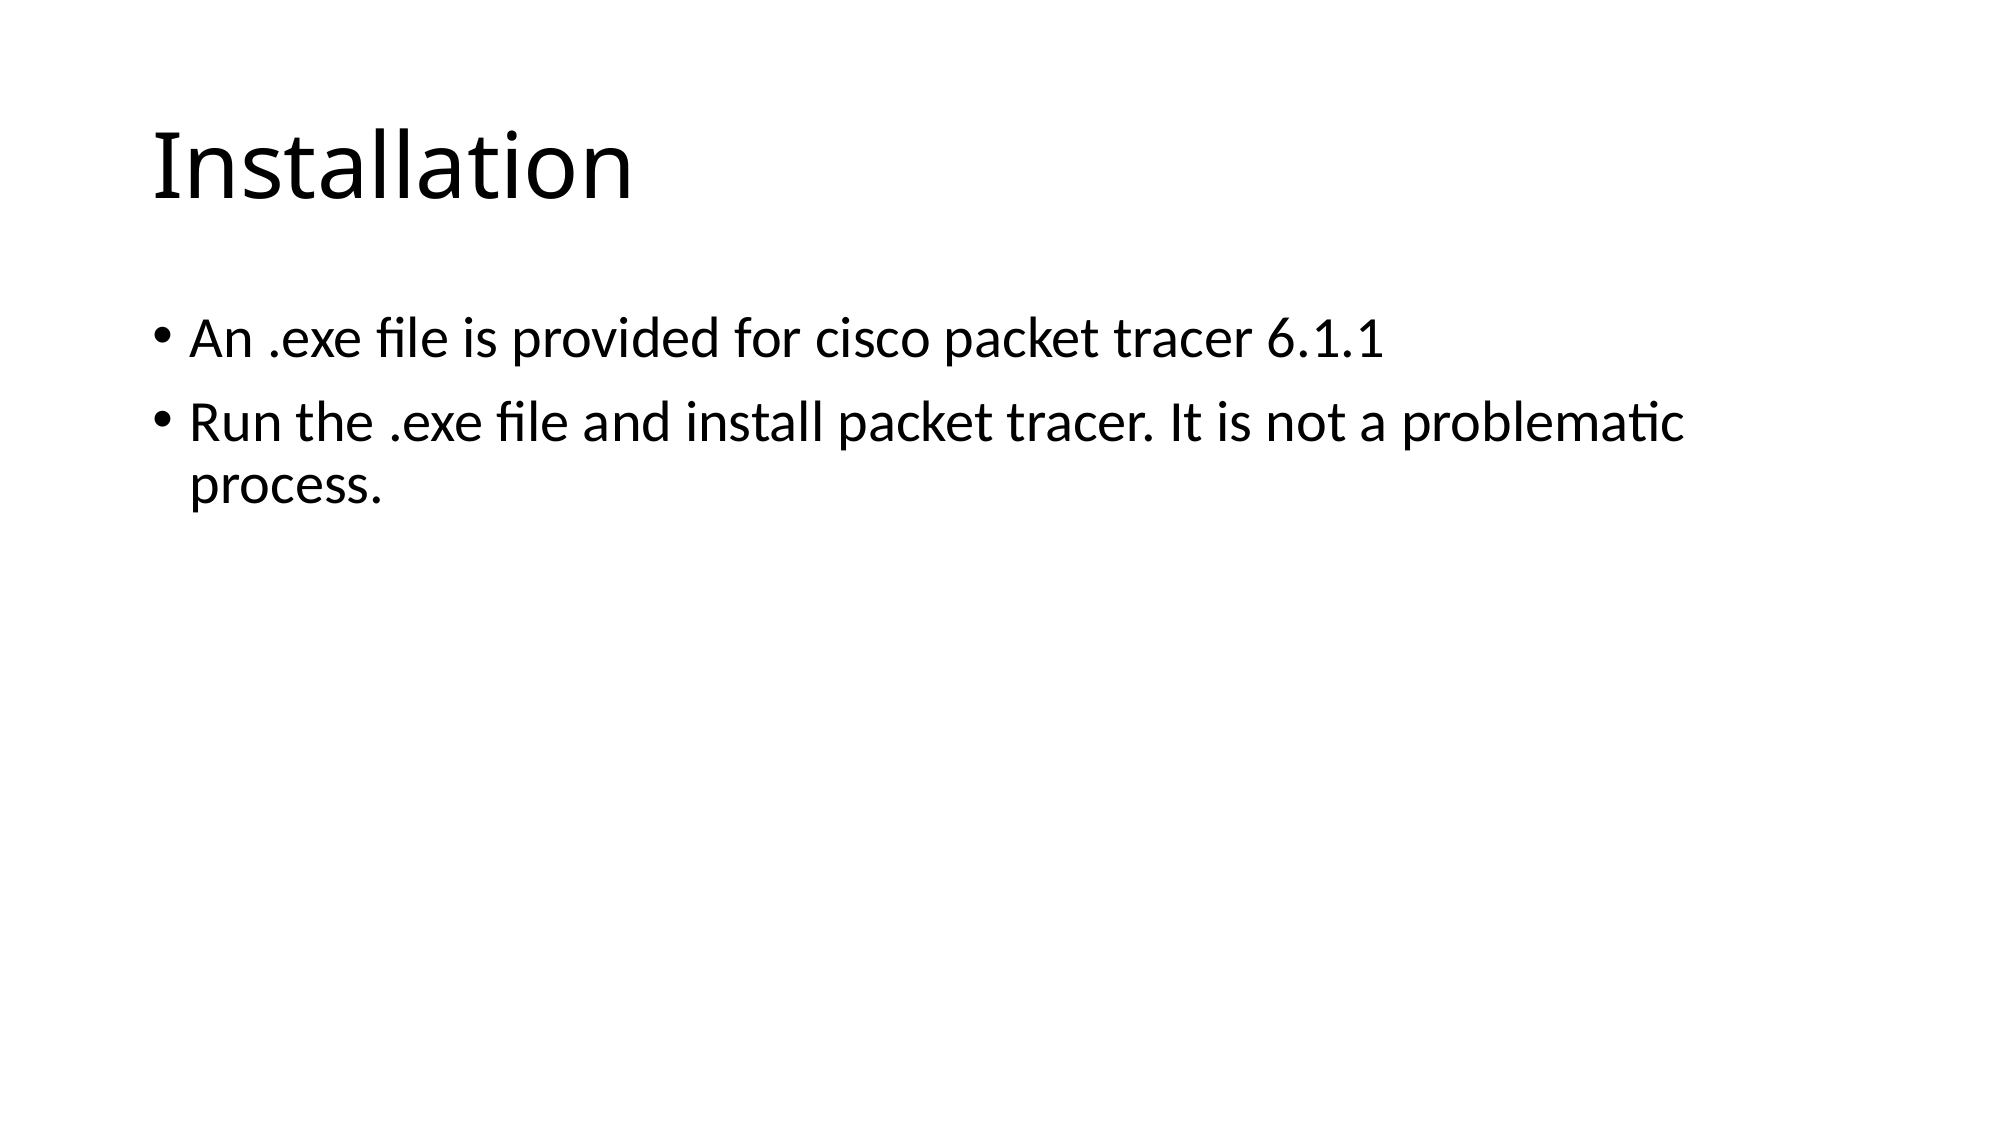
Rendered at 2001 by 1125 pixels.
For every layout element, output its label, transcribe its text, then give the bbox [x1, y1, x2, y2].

title Installation [137, 59, 1863, 278]
list An .exe file is provided for cisco packet tracer 6.1.1 Run the .exe file and install packet tracer. It is not a problematic process. [137, 299, 1863, 1014]
